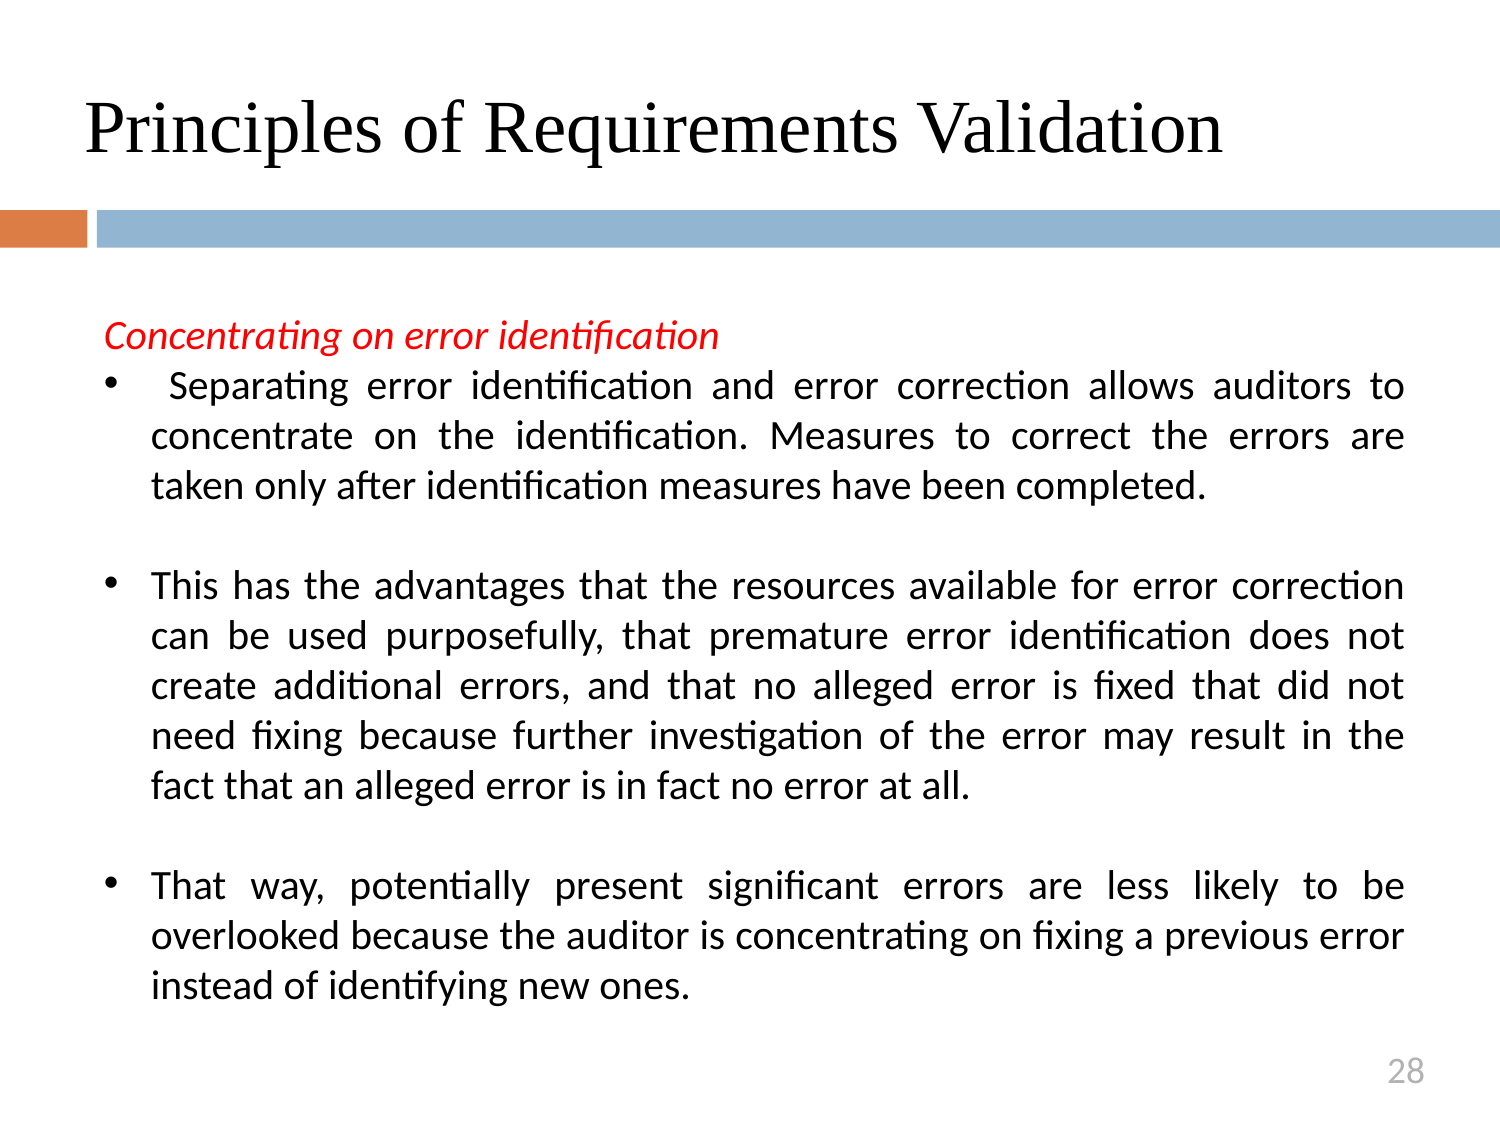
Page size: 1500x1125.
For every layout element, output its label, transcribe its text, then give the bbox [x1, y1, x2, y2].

slide_number 28 [1080, 1046, 1425, 1103]
text_box Concentrating on error identification Separating error identification and error correction allows auditors to concentrate on the identification. Measures to correct the errors are taken only after identification measures have been completed. This has the advantages that the resources available for error correction can be used purposefully, that premature error identification does not create additional errors, and that no alleged error is fixed that did not need fixing because further investigation of the error may result in the fact that an alleged error is in fact no error at all. That way, potentially present significant errors are less likely to be overlooked because the auditor is concentrating on fixing a previous error instead of identifying new ones. [89, 249, 1421, 1015]
title Principles of Requirements Validation [82, 75, 1338, 266]
